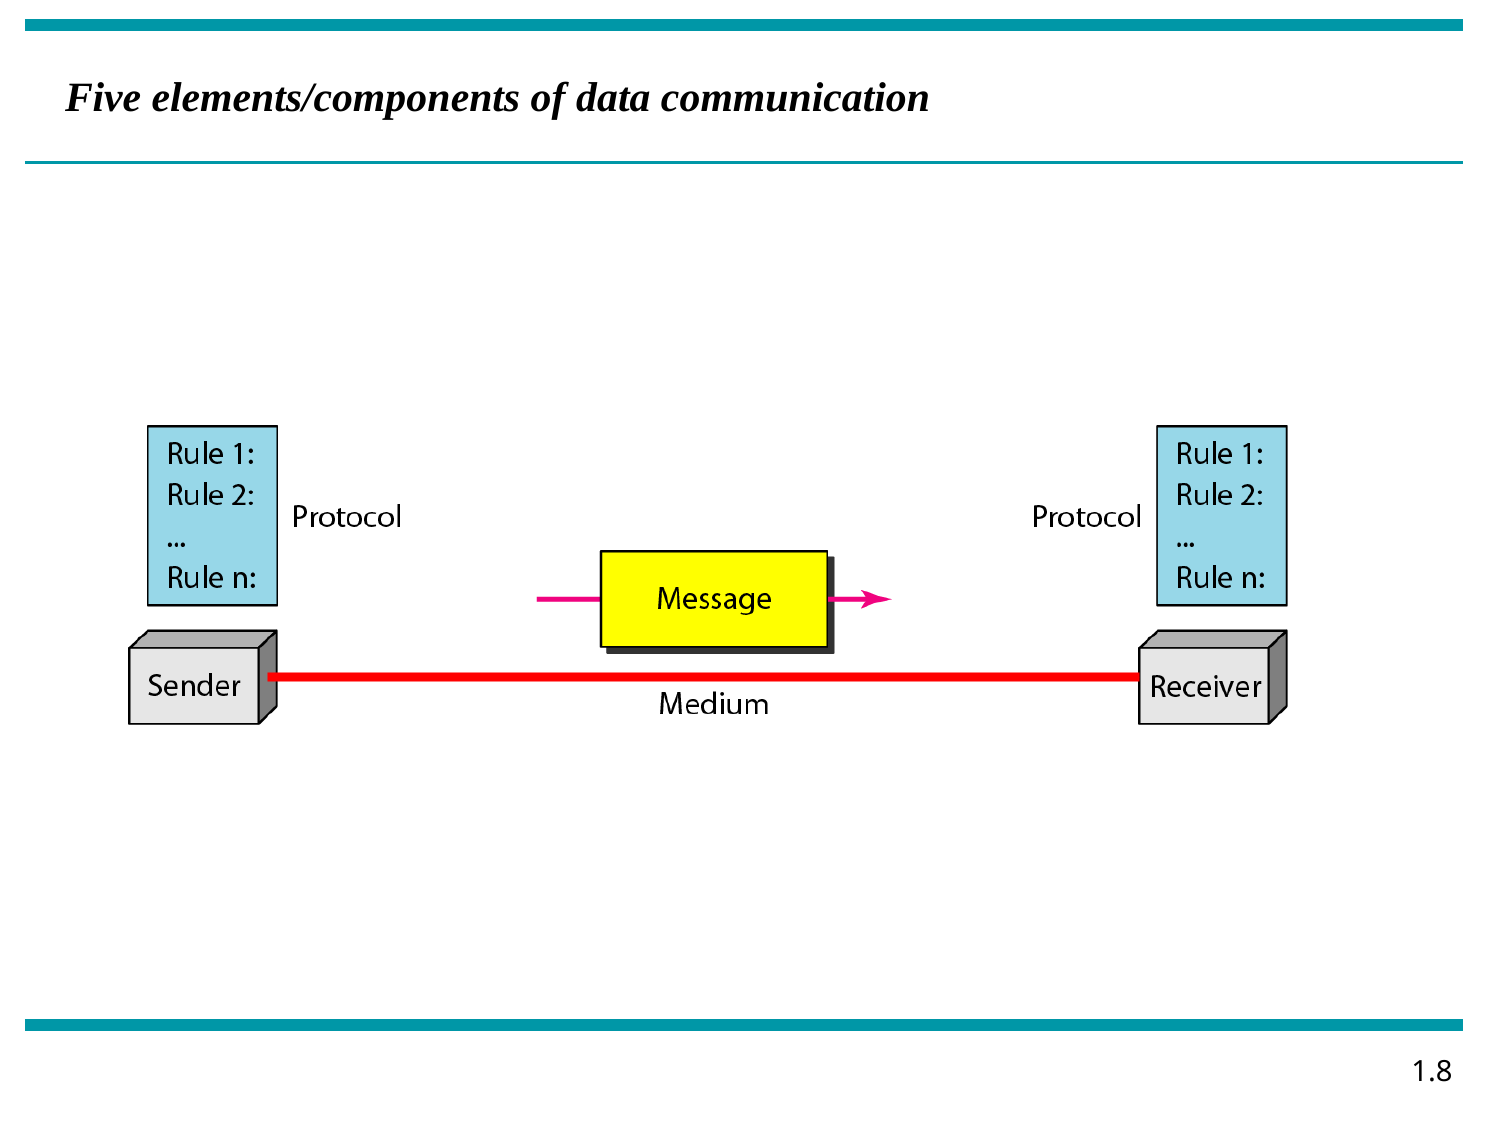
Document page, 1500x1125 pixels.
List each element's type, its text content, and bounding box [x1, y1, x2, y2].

text_box 1.‹#› [1155, 1024, 1468, 1100]
text_box Five elements/components of data communication [50, 62, 951, 129]
picture [128, 425, 1288, 726]
